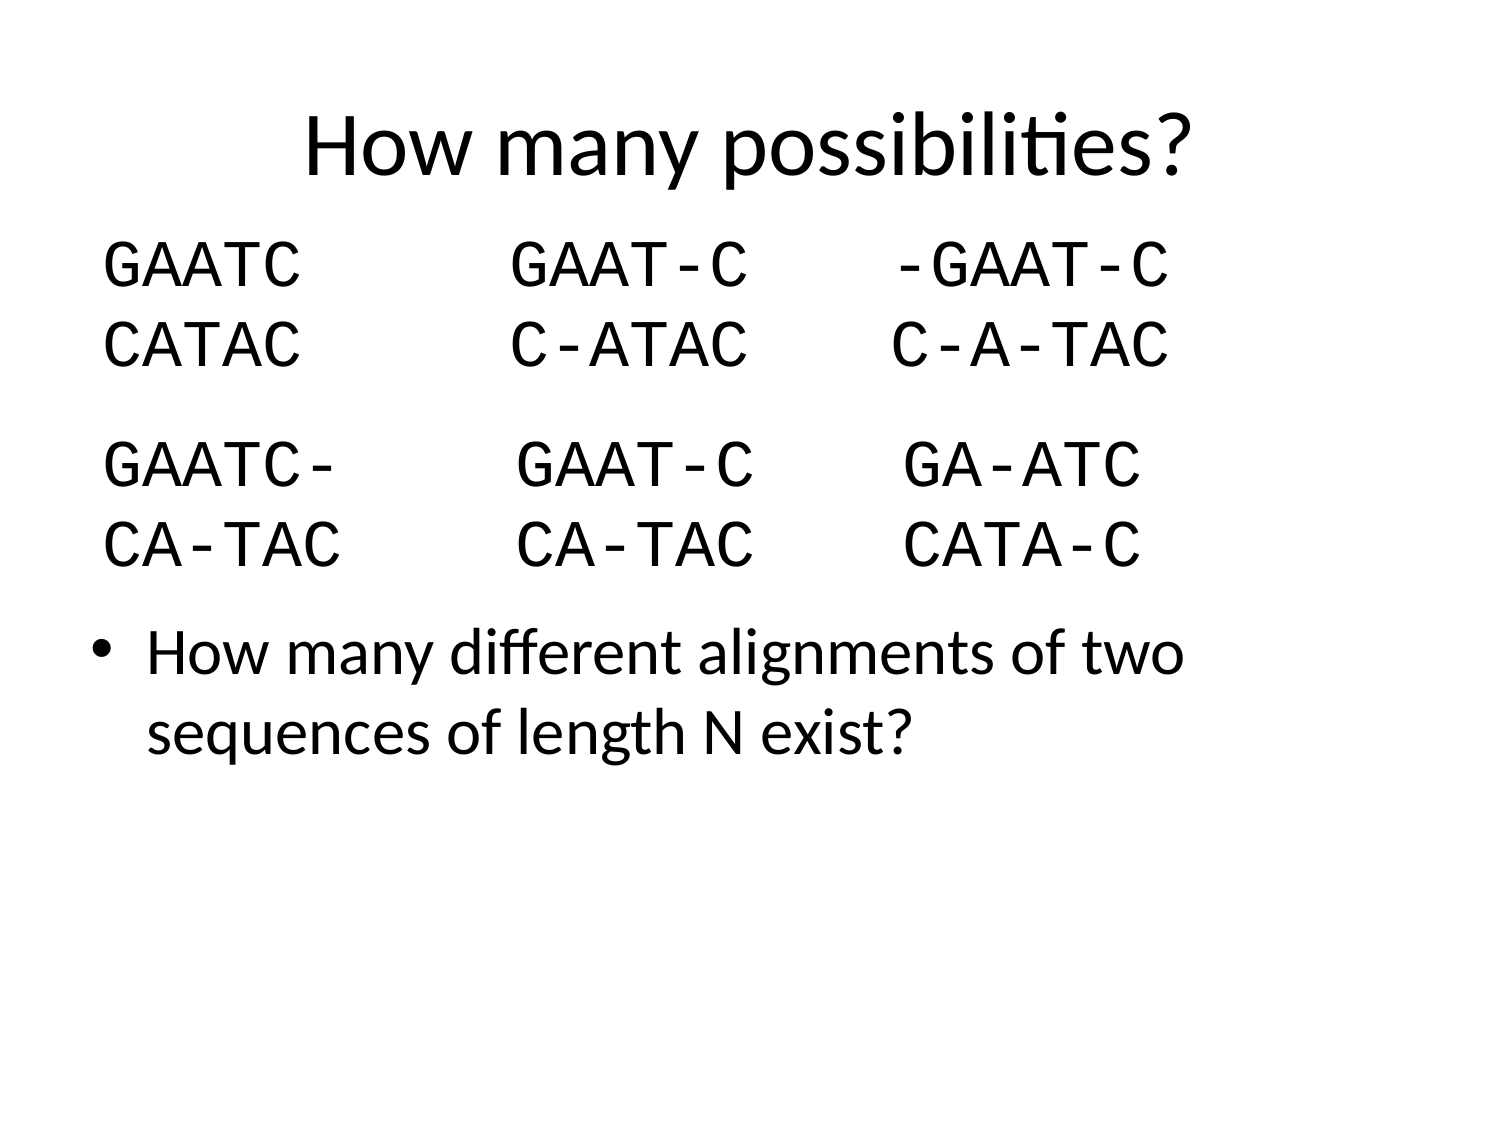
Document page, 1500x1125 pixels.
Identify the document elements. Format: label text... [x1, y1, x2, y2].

list How many different alignments of two sequences of length N exist? [75, 600, 1425, 1005]
title How many possibilities? [75, 45, 1425, 233]
text_box GAAT-C C-ATAC [494, 212, 765, 388]
text_box GAATC CATAC [87, 212, 318, 388]
text_box -GAAT-C C-A-TAC [875, 212, 1186, 388]
text_box GAAT-C CA-TAC [500, 412, 771, 588]
text_box GAATC- CA-TAC [87, 412, 358, 588]
text_box GA-ATC CATA-C [887, 412, 1158, 588]
